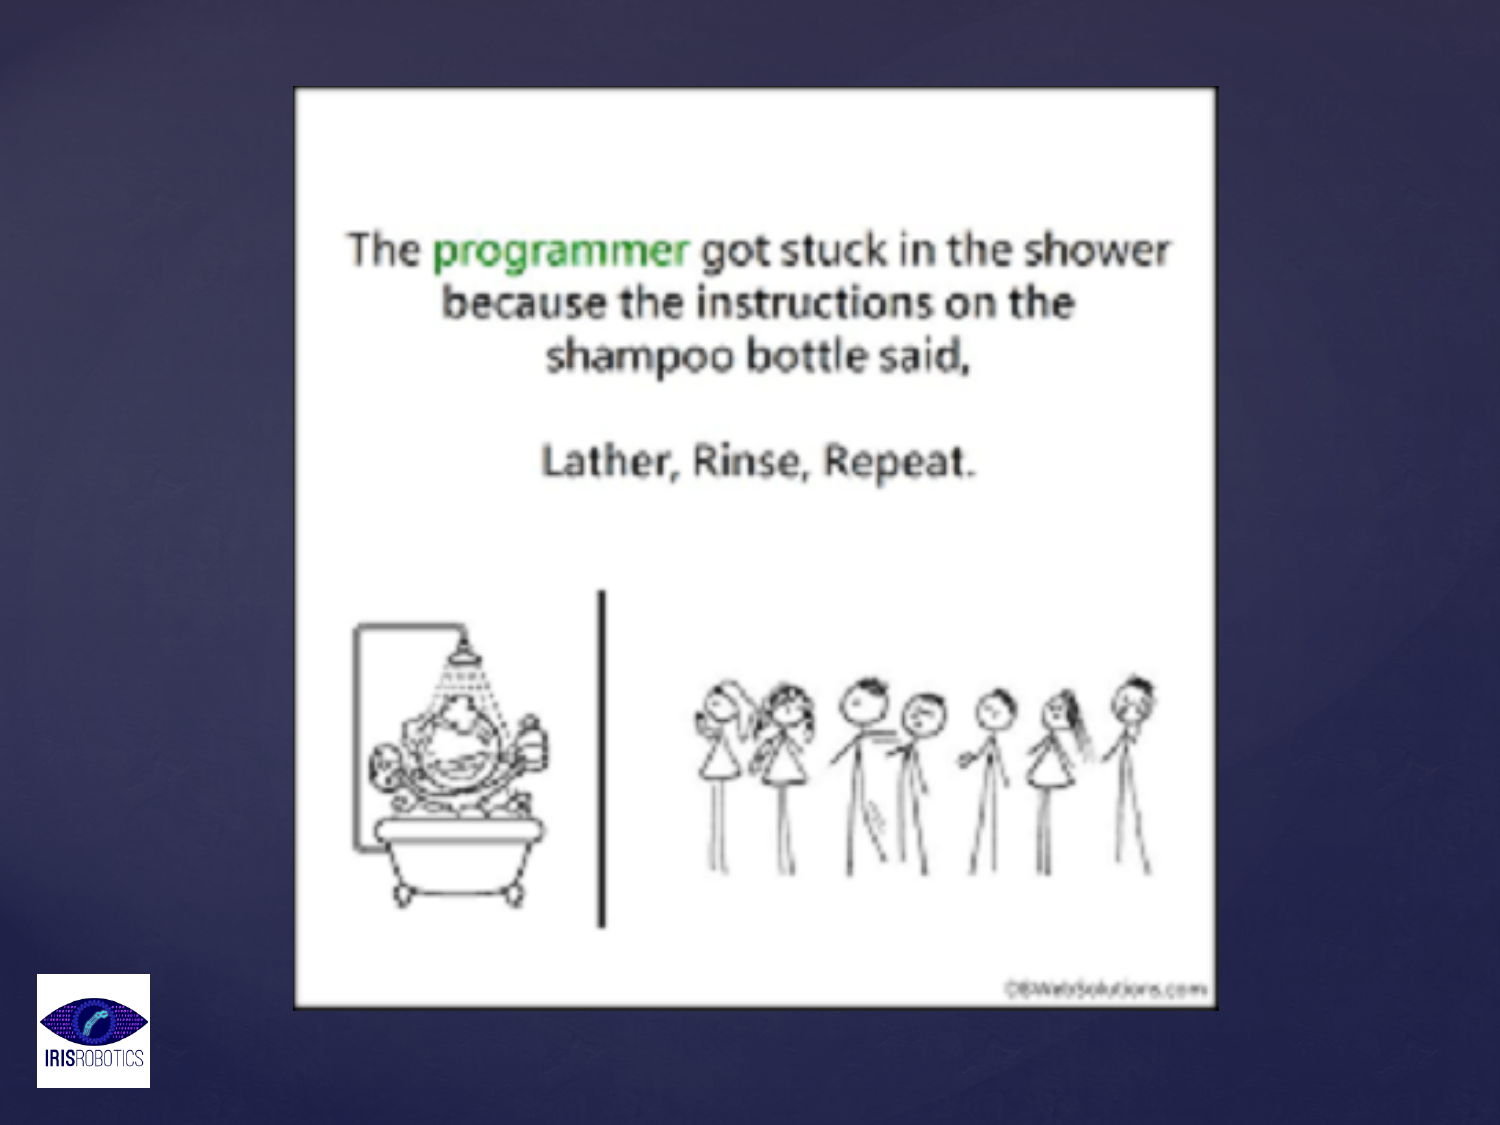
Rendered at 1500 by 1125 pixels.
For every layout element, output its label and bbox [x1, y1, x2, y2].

picture [36, 974, 151, 1088]
picture [293, 85, 1220, 1012]
